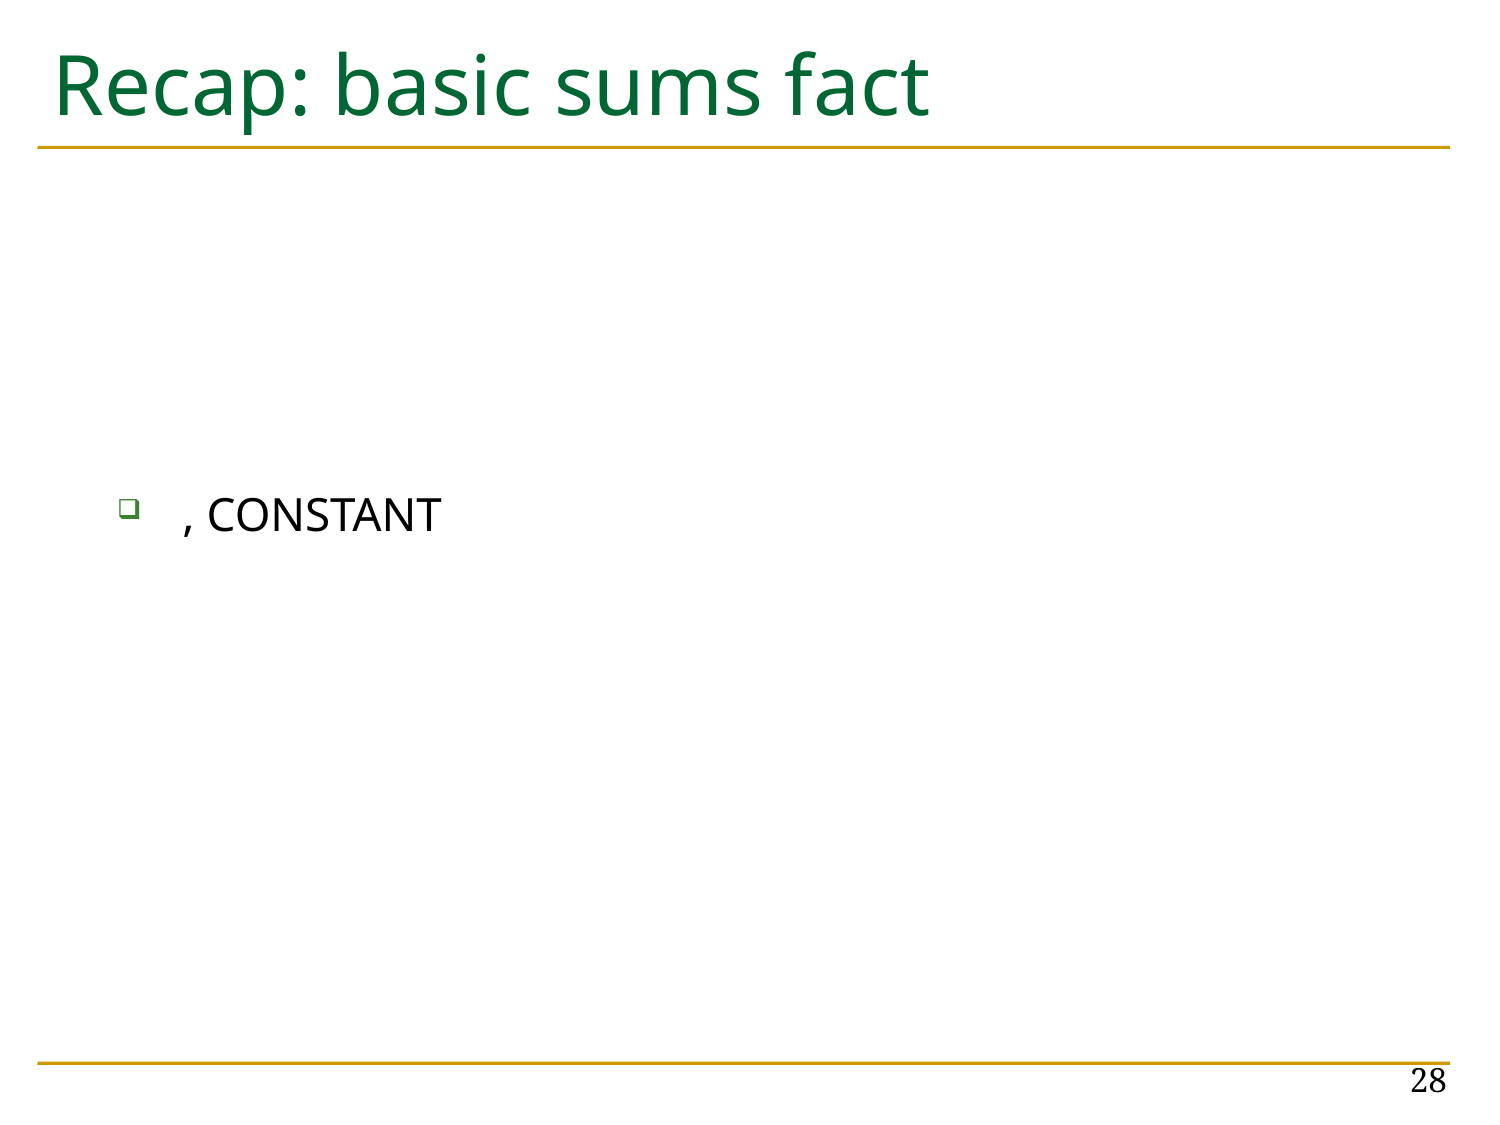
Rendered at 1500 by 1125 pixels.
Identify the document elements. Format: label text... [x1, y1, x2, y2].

title Recap: basic sums fact [37, 24, 1450, 200]
slide_number 28 [1111, 1036, 1462, 1112]
